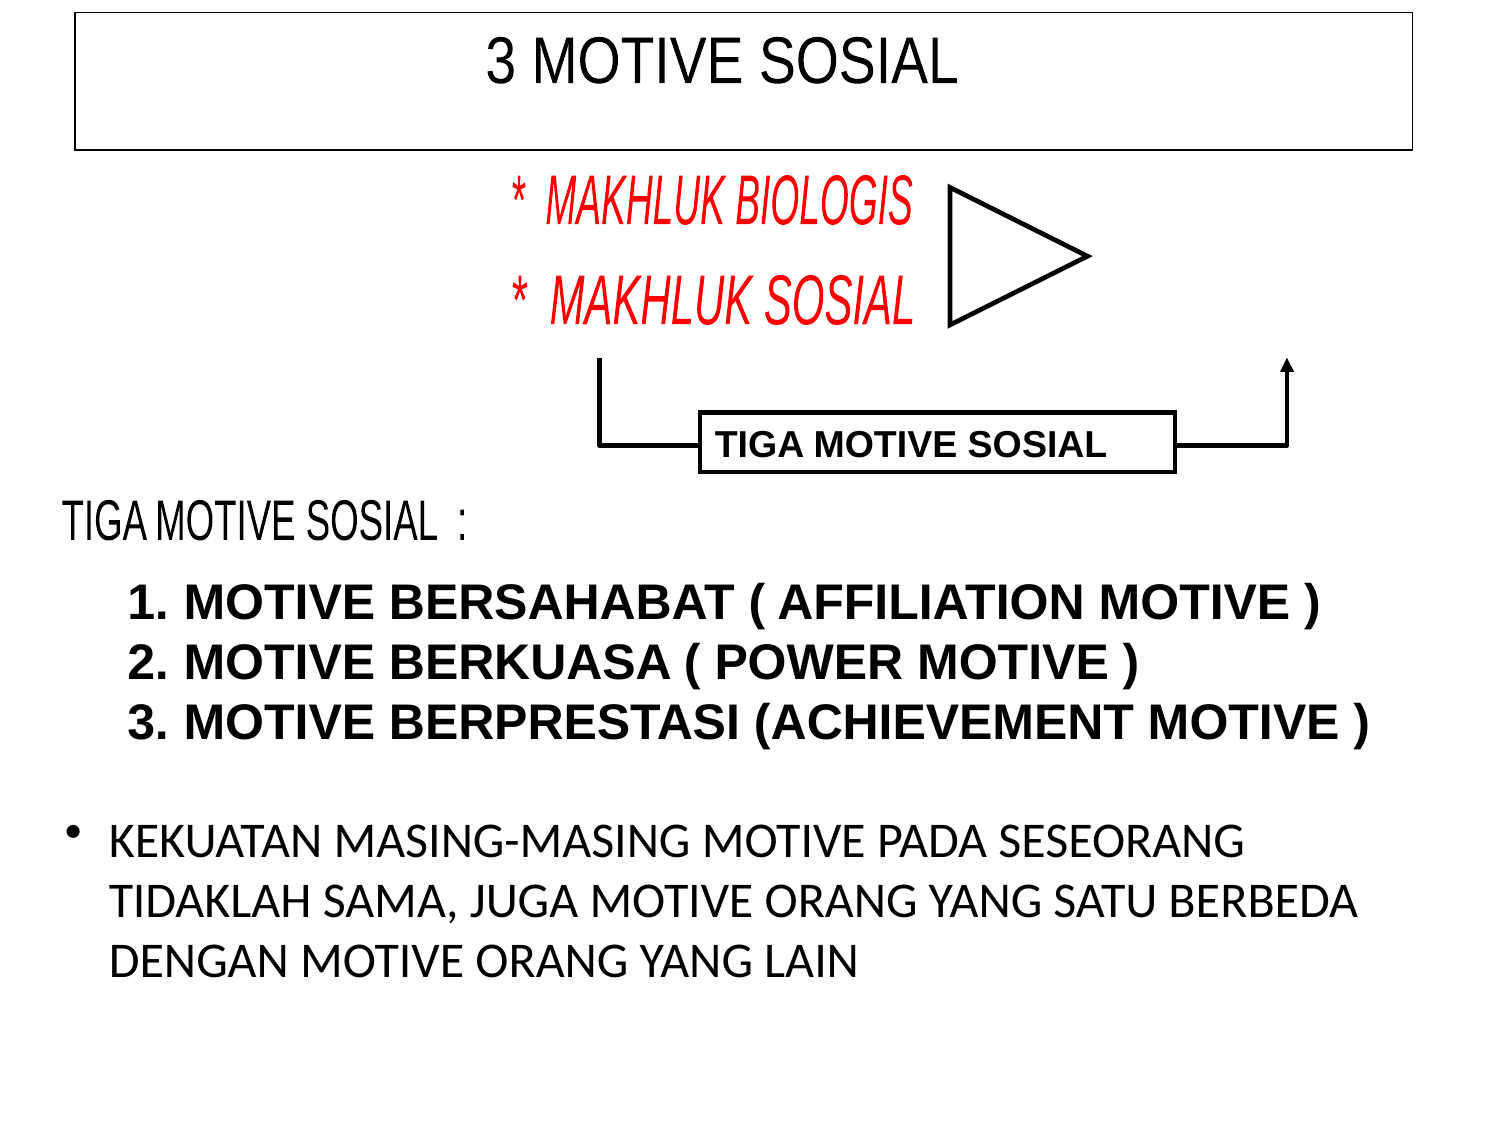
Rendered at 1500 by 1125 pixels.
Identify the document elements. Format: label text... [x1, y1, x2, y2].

text_box [1174, 357, 1294, 446]
text_box MOTIVE BERSAHABAT ( AFFILIATION MOTIVE ) MOTIVE BERKUASA ( POWER MOTIVE ) MOTIVE BERPRESTASI (ACHIEVEMENT MOTIVE ) [112, 562, 1438, 758]
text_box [74, 12, 1413, 151]
text_box [599, 357, 700, 446]
text_box [950, 187, 1088, 325]
text_box TIGA MOTIVE SOSIAL [699, 412, 1175, 473]
text_box KEKUATAN MASING-MASING MOTIVE PADA SESEORANG TIDAKLAH SAMA, JUGA MOTIVE ORANG YANG SATU BERBEDA DENGAN MOTIVE ORANG YANG LAIN [50, 799, 1450, 995]
